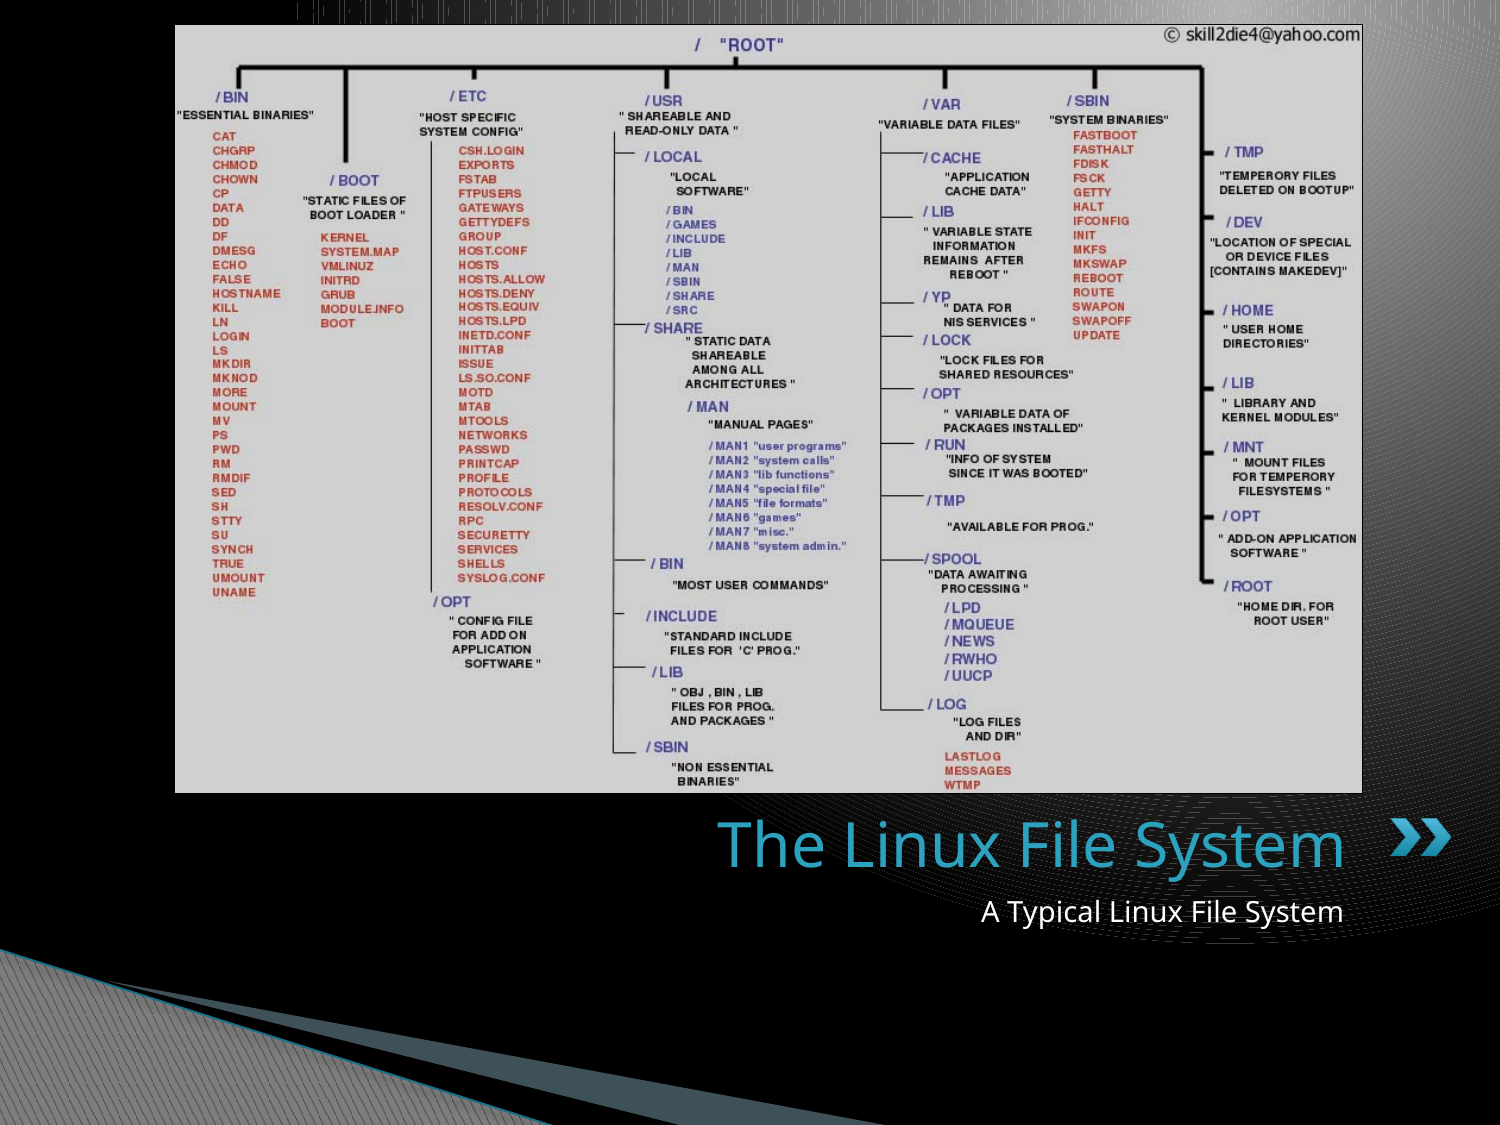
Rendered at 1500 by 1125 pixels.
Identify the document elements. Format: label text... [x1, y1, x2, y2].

list A Typical Linux File System [187, 892, 1363, 1000]
title The Linux File System [37, 798, 1363, 891]
picture [174, 24, 1363, 794]
picture [0, 952, 543, 1125]
